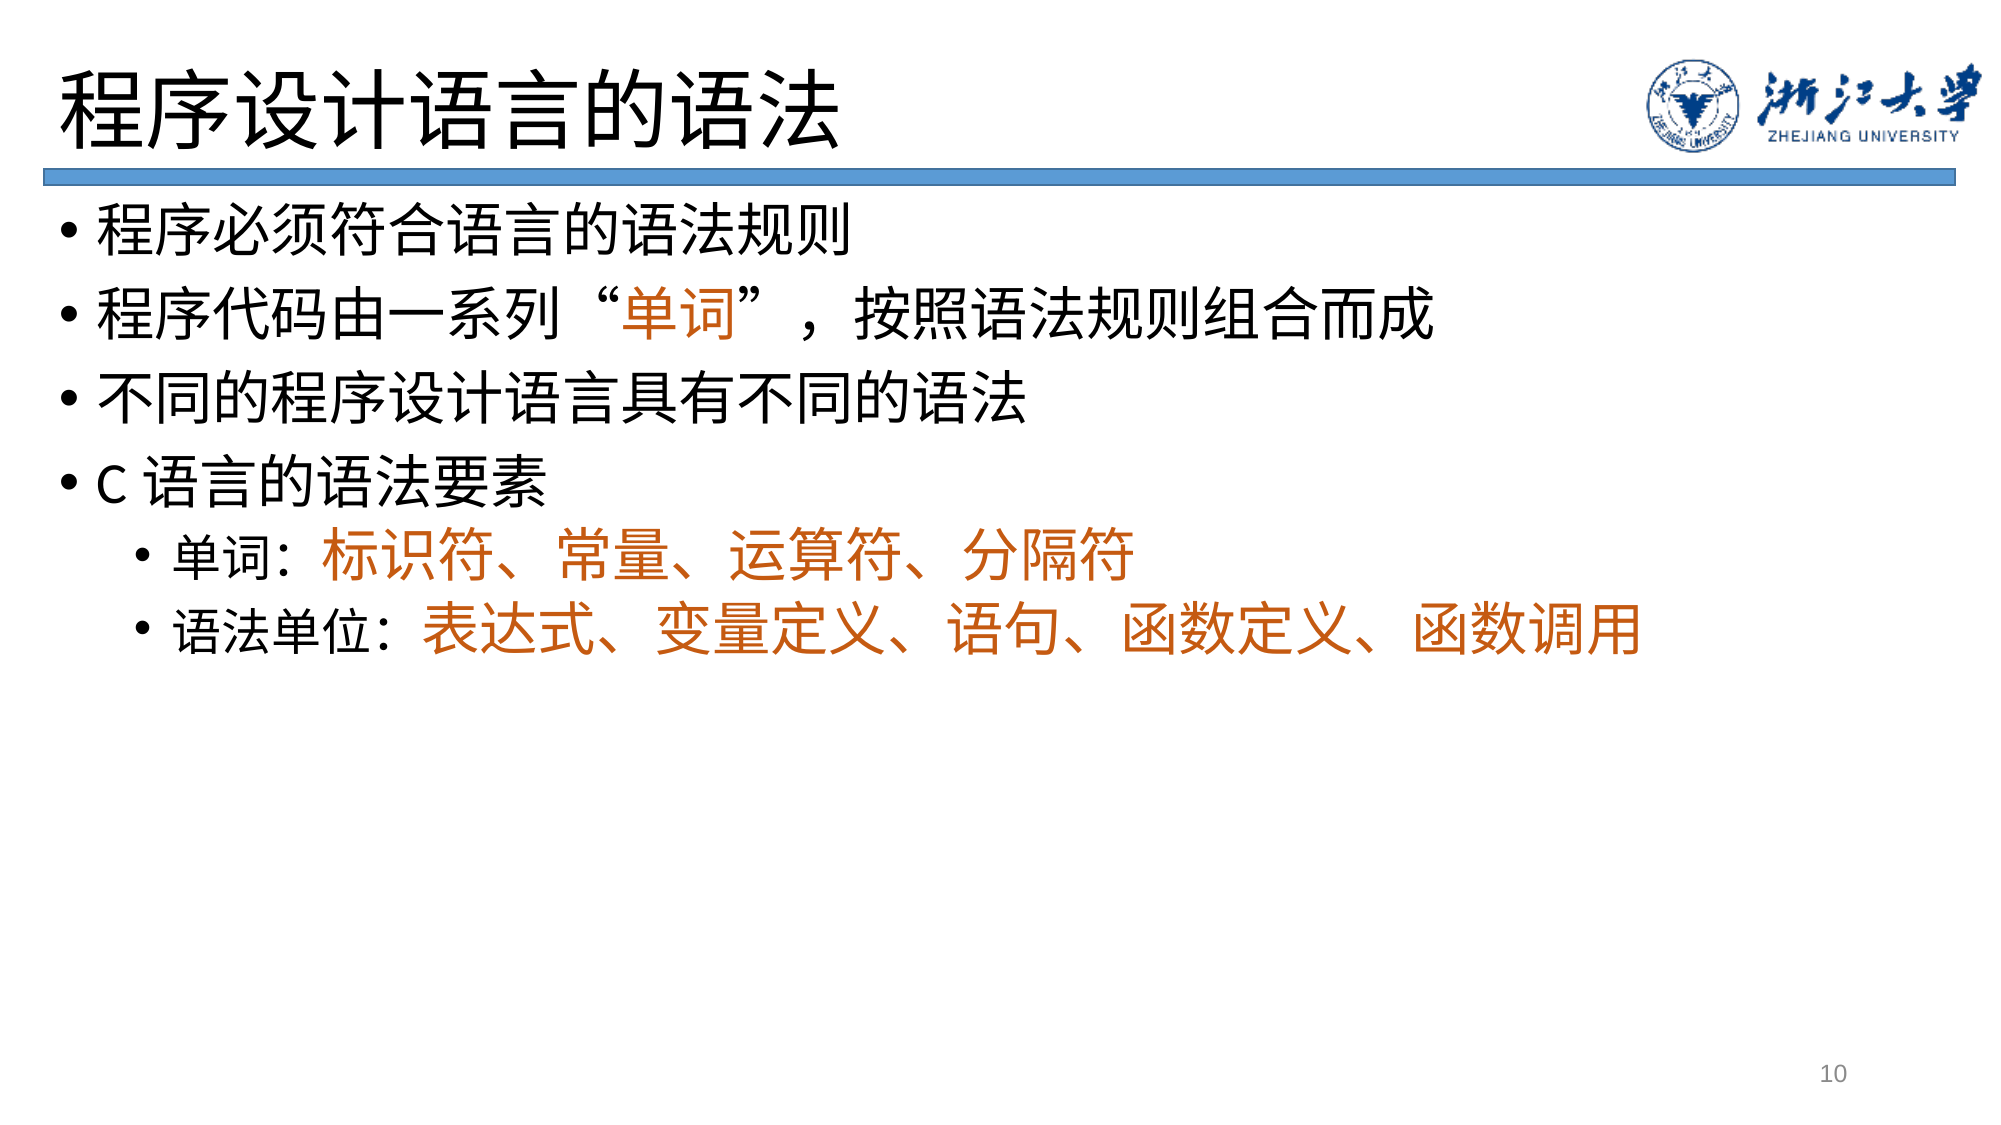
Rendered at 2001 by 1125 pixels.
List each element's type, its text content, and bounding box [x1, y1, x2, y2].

list 程序必须符合语言的语法规则 程序代码由一系列“单词”，按照语法规则组合而成 不同的程序设计语言具有不同的语法 C语言的语法要素 单词：标识符、常量、运算符、分隔符 语法单位：表达式、变量定义、语句、函数定义、函数调用 [43, 193, 1955, 1014]
title 程序设计语言的语法 [43, 59, 1955, 170]
slide_number 10 [1412, 1042, 1863, 1103]
picture [1498, 0, 2001, 203]
